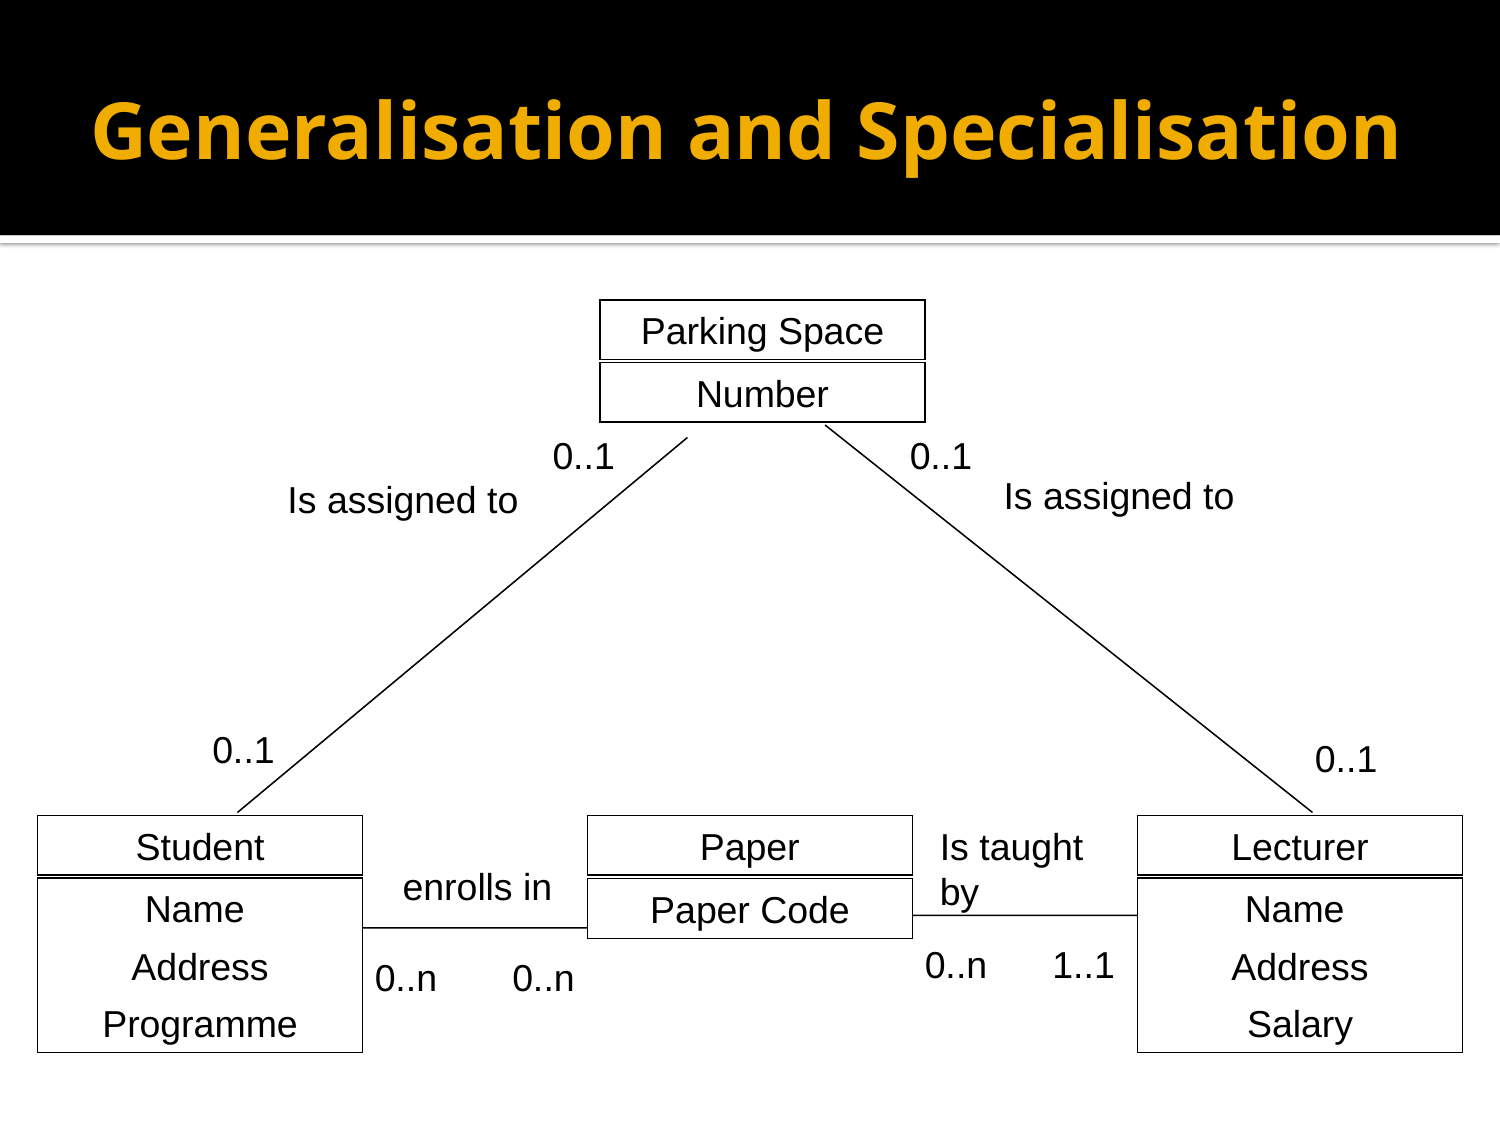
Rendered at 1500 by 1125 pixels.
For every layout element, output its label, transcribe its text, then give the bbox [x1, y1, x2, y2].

text_box Lecturer [1137, 815, 1463, 876]
text_box 0..n [910, 933, 1003, 994]
text_box Paper Code [587, 878, 913, 939]
text_box 0..n [497, 946, 590, 1007]
text_box Number [600, 362, 925, 423]
text_box Is assigned to [988, 464, 1250, 525]
title Generalisation and Specialisation [75, 25, 1425, 231]
text_box 0..1 [1300, 727, 1393, 787]
text_box Student [37, 815, 363, 876]
text_box Is taught by [924, 815, 1125, 921]
text_box enrolls in [387, 855, 568, 915]
text_box Parking Space [600, 299, 925, 360]
text_box 1..1 [1037, 933, 1130, 994]
text_box Paper [587, 815, 913, 876]
text_box Is assigned to [272, 468, 534, 529]
text_box 0..n [360, 946, 453, 1007]
text_box 0..1 [894, 424, 988, 485]
text_box Name Address Programme [37, 877, 363, 1053]
text_box 0..1 [537, 424, 630, 485]
text_box 0..1 [197, 718, 290, 779]
text_box Name Address Salary [1137, 877, 1463, 1053]
